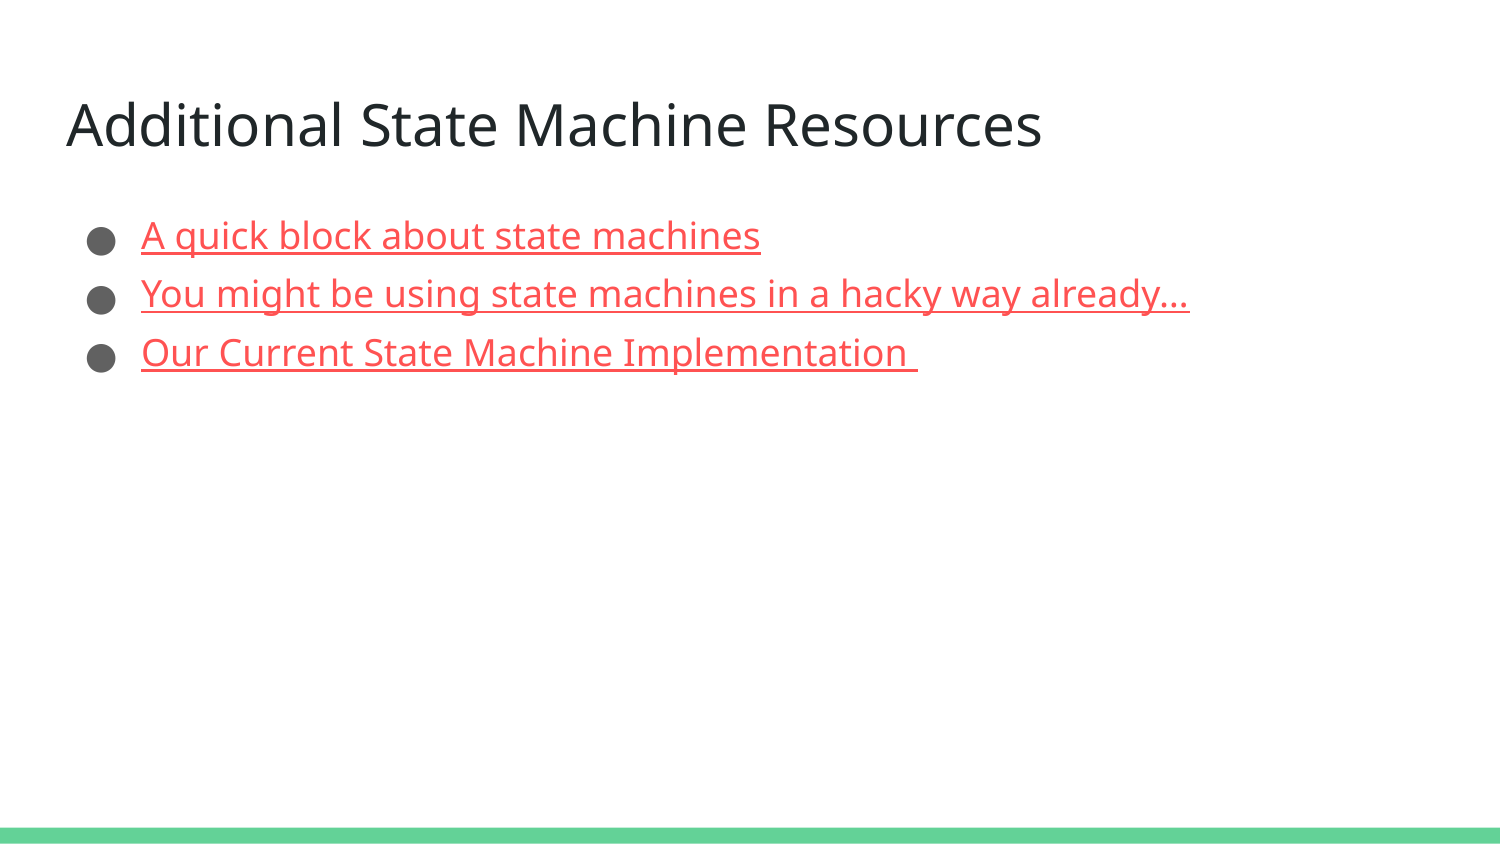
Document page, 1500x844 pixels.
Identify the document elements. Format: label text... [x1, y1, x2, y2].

list A quick block about state machines You might be using state machines in a hacky way already… Our Current State Machine Implementation [51, 189, 1449, 750]
title Additional State Machine Resources [51, 72, 1449, 167]
